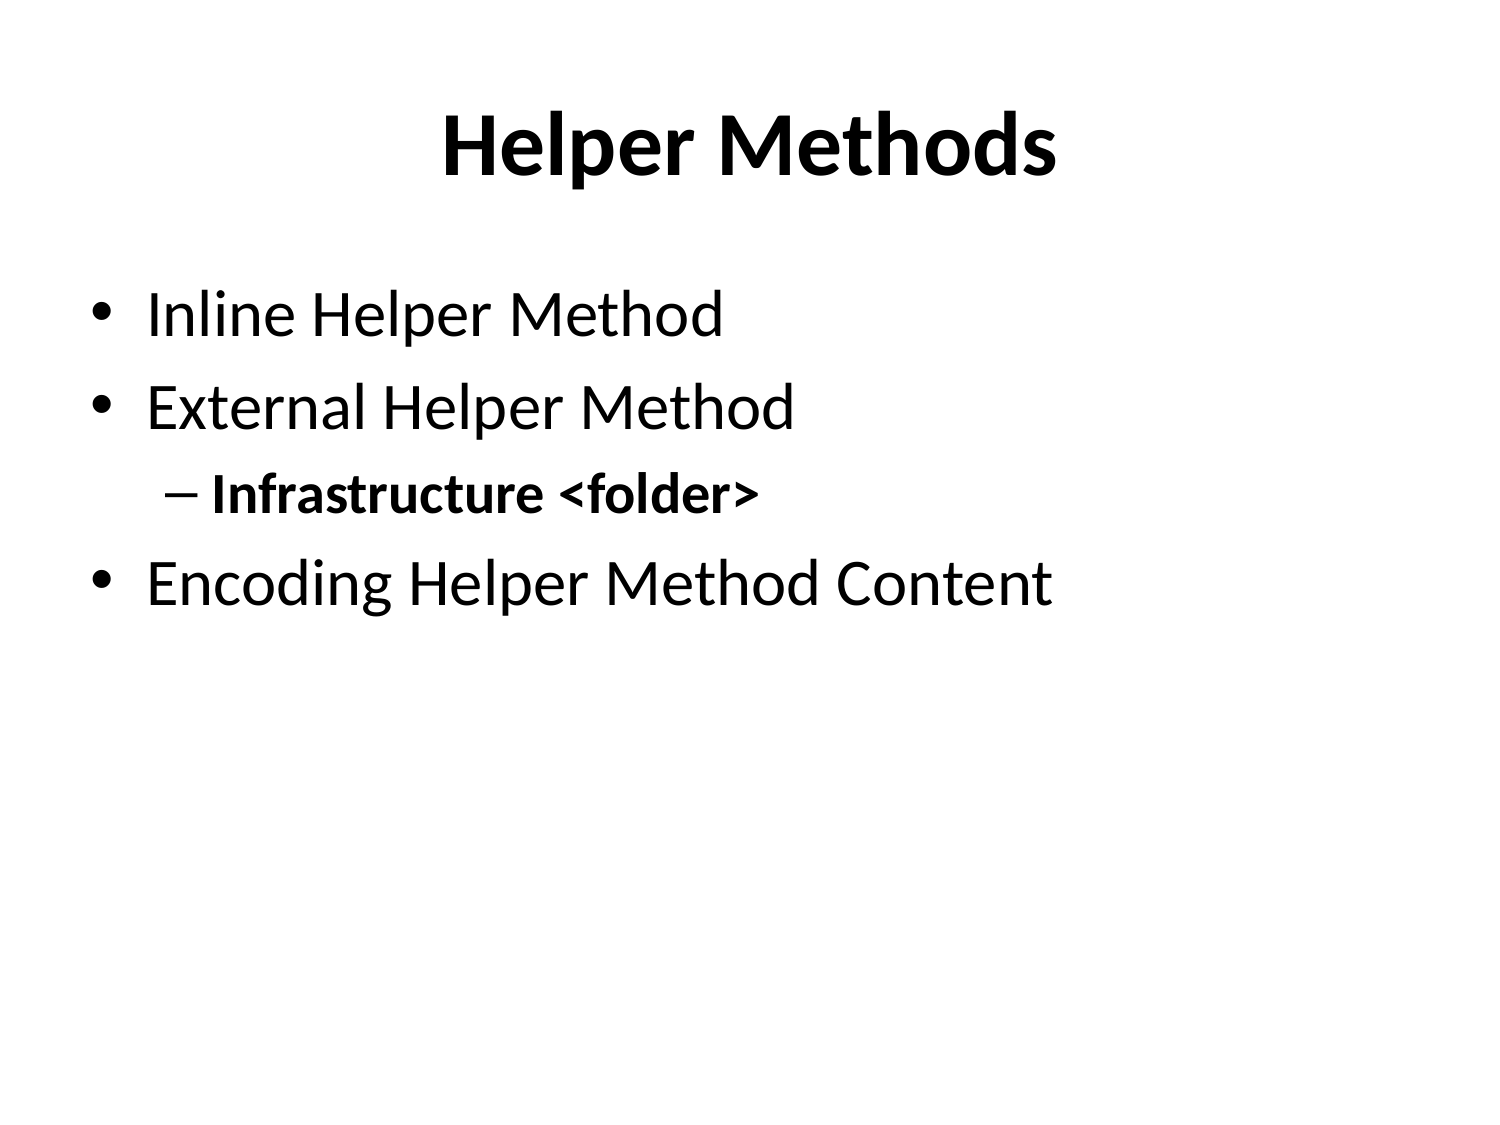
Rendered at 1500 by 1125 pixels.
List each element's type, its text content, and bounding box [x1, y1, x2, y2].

title Helper Methods [75, 45, 1425, 233]
list Inline Helper Method External Helper Method Infrastructure <folder> Encoding Helper Method Content [75, 262, 1425, 1005]
